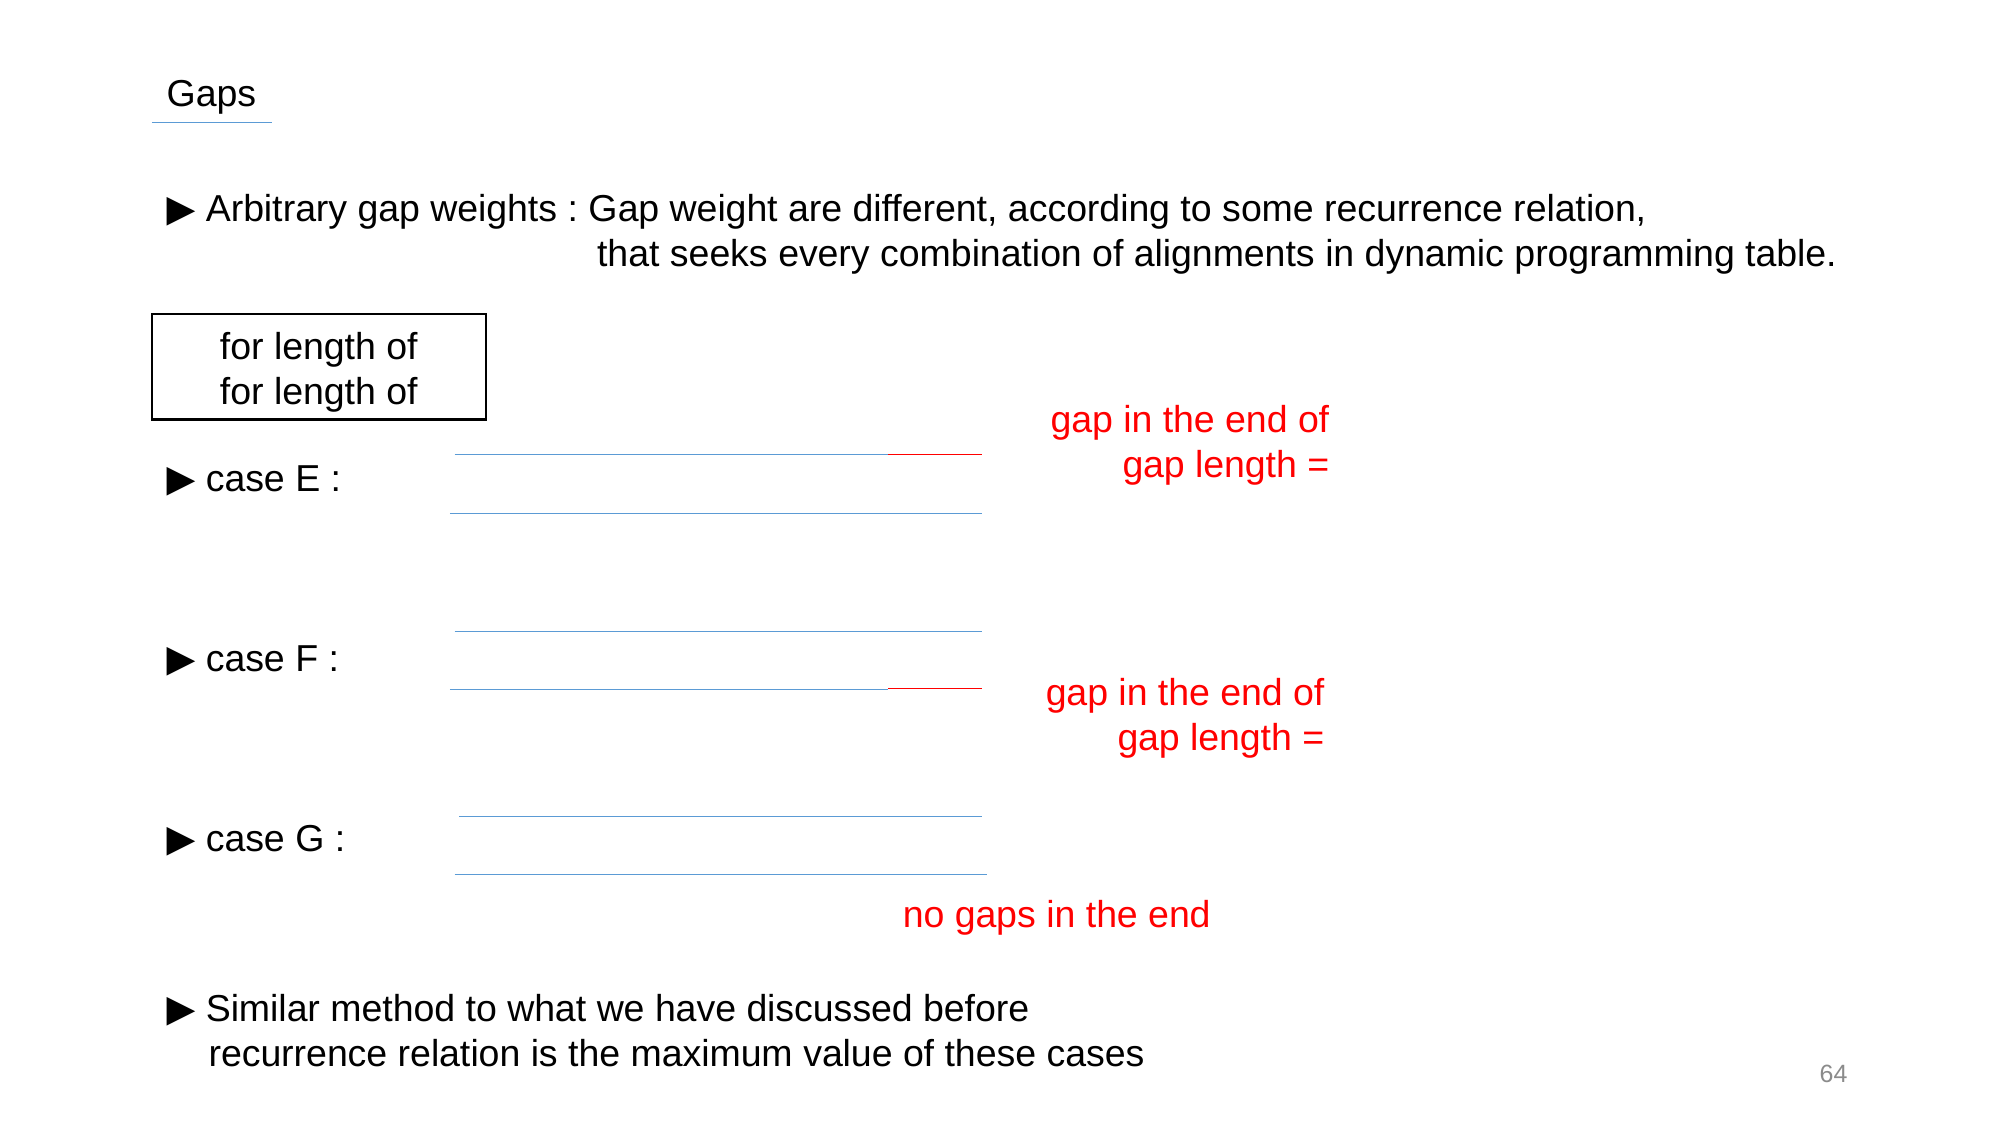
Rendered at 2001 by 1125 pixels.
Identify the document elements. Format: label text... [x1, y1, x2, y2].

text_box ▶ Similar method to what we have discussed before recurrence relation is the maximum value of these cases [151, 976, 1274, 1081]
slide_number 64 [1412, 1042, 1863, 1103]
text_box Gaps [151, 61, 1253, 122]
text_box no gaps in the end [888, 882, 1322, 943]
text_box ▶ Arbitrary gap weights : Gap weight are different, according to some recurrence relation, that seeks every combination of alignments in dynamic programming table. ▶ case E : ▶ case F : ▶ case G : [151, 176, 1913, 867]
